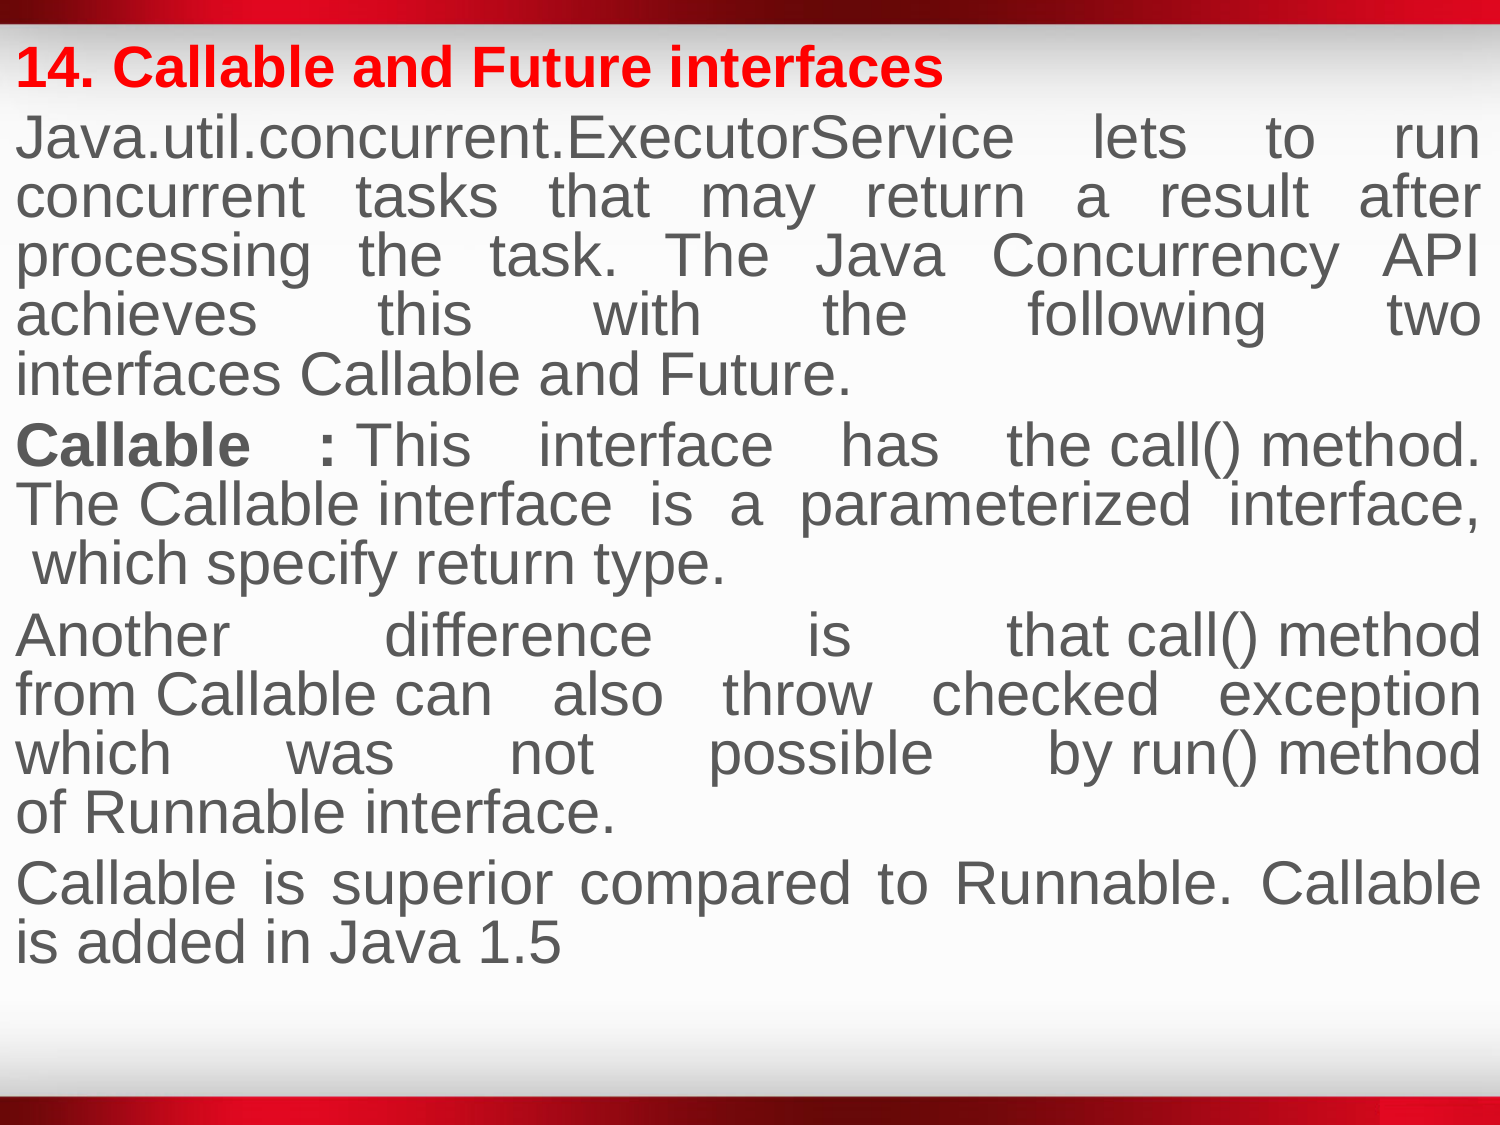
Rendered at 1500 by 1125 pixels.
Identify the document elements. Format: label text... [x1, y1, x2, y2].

picture [0, 0, 1500, 35]
subtitle 14. Callable and Future interfaces Java.util.concurrent.ExecutorService lets to run concurrent tasks that may return a result after processing the task. The Java Concurrency API achieves this with the following two interfaces Callable and Future. Callable : This interface has the call() method. The Callable interface is a parameterized interface, which specify return type. Another difference is that call() method from Callable can also throw checked exception which was not possible by run() method of Runnable interface. Callable is superior compared to Runnable. Callable is added in Java 1.5 [0, 35, 1500, 1125]
